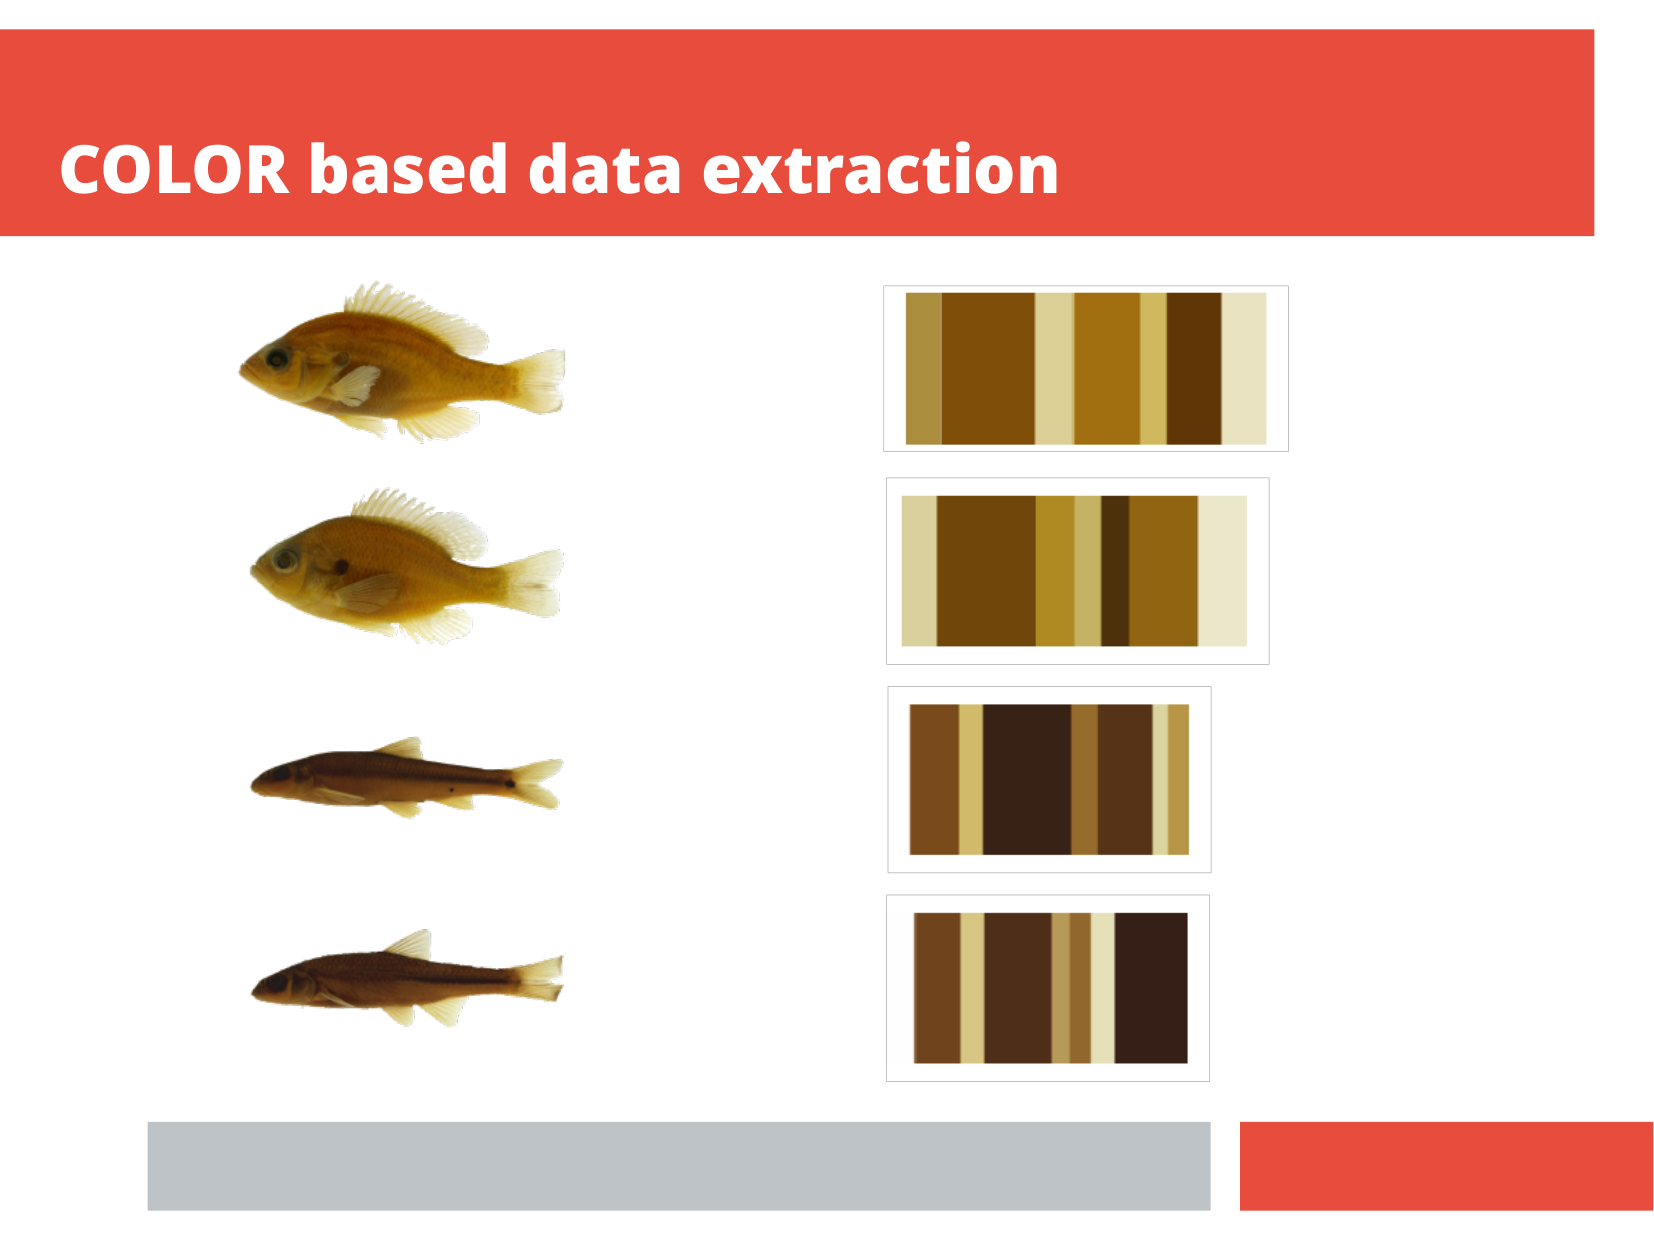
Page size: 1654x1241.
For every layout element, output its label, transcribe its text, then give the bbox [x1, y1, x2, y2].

picture [224, 264, 1291, 1083]
text_box COLOR based data extraction [58, 58, 1595, 207]
